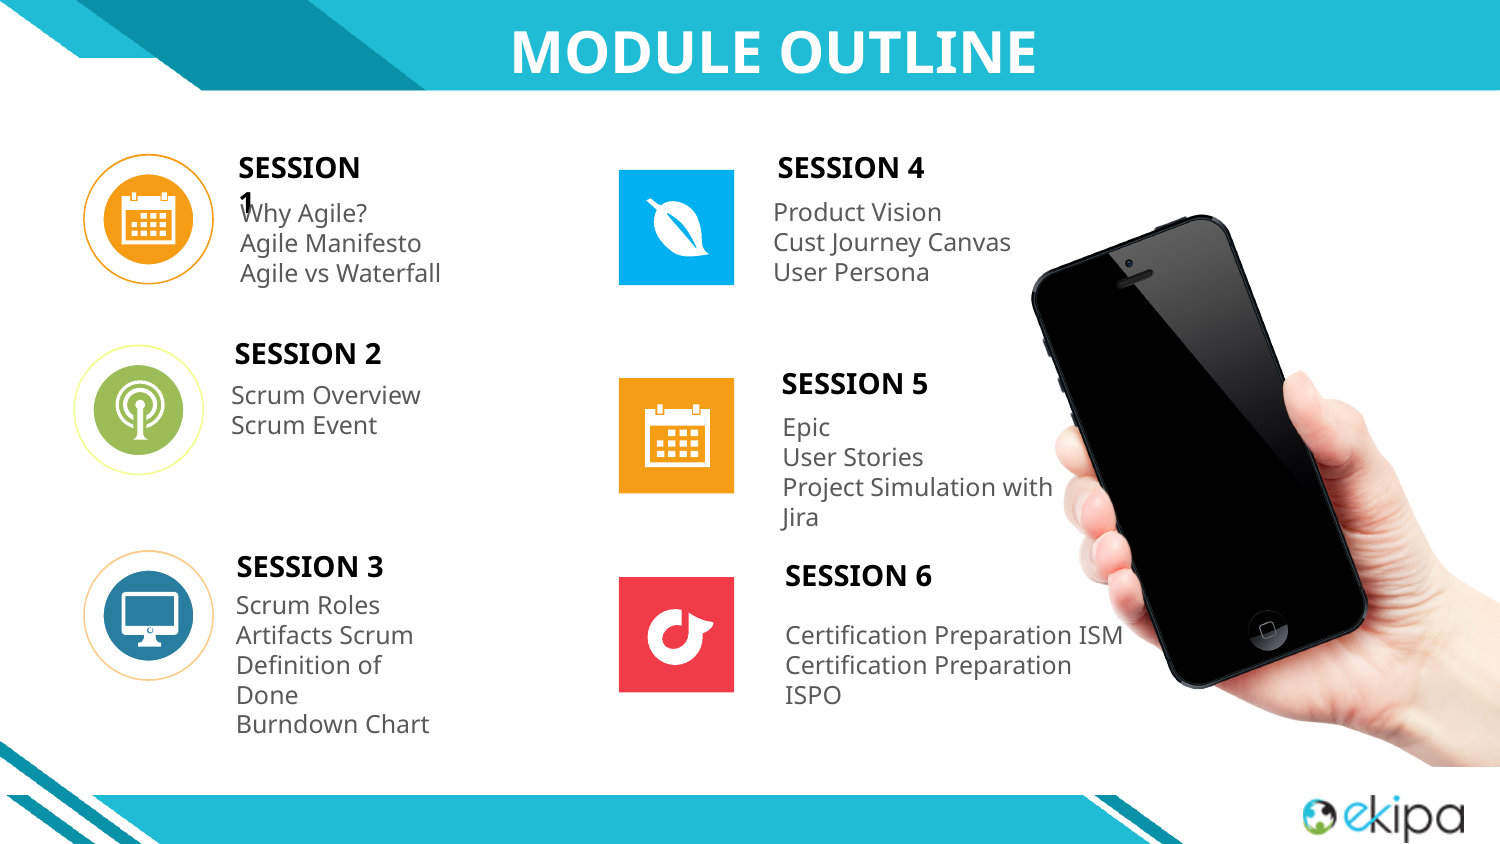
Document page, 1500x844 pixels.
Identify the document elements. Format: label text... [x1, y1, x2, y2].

text_box SESSION 3 [221, 540, 399, 581]
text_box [73, 344, 205, 476]
text_box Scrum Overview Scrum Event [216, 372, 440, 448]
text_box Epic User Stories Project Simulation with Jira [767, 403, 1025, 520]
picture [0, 0, 1500, 844]
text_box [83, 549, 215, 681]
text_box SESSION 1 [223, 141, 401, 193]
text_box Why Agile? Agile Manifesto Agile vs Waterfall [225, 189, 462, 296]
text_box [618, 576, 735, 693]
text_box SESSION 5 [766, 357, 945, 409]
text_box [618, 169, 735, 286]
text_box Certification Preparation ISM Certification Preparation ISPO [770, 612, 1025, 724]
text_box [82, 153, 214, 285]
title MODULE OUTLINE [188, 10, 1359, 90]
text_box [618, 377, 735, 494]
text_box Product Vision Cust Journey Canvas User Persona [758, 189, 1034, 295]
text_box SESSION 2 [219, 327, 399, 372]
text_box SESSION 4 [762, 141, 949, 189]
text_box Scrum Roles Artifacts Scrum Definition of Done Burndown Chart [220, 581, 461, 754]
text_box SESSION 6 [770, 549, 951, 601]
